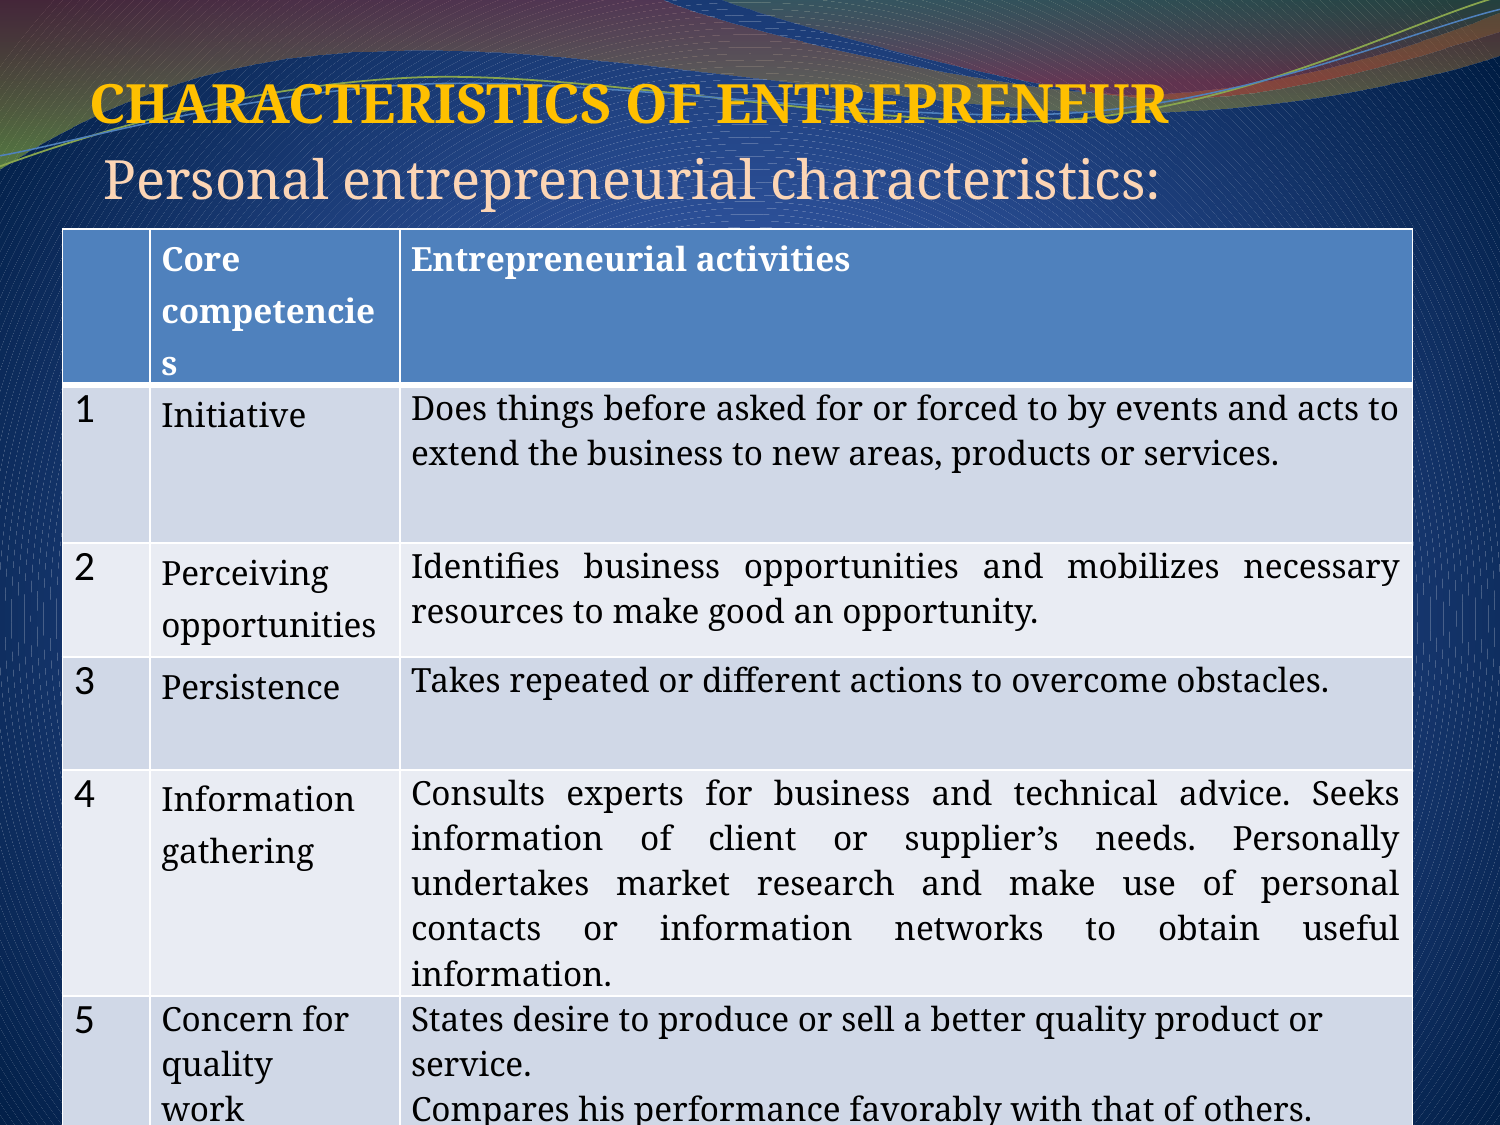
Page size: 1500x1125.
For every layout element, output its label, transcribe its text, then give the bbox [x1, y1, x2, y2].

table_cell Consults experts for business and technical advice. Seeks information of client or supplier’s needs. Personally undertakes market research and make use of personal contacts or information networks to obtain useful information. [401, 771, 1412, 995]
table_cell 2 [63, 544, 149, 656]
table_cell 3 [63, 658, 149, 769]
table_cell Information gathering [151, 771, 399, 995]
table_header Core competencies [151, 230, 399, 382]
table_header Entrepreneurial activities [401, 230, 1412, 382]
table_cell Identifies business opportunities and mobilizes necessary resources to make good an opportunity. [401, 544, 1412, 656]
table_cell 1 [63, 388, 149, 542]
table_cell 4 [63, 771, 149, 995]
table_cell Perceiving opportunities [151, 544, 399, 656]
list CHARACTERISTICS OF ENTREPRENEUR Personal entrepreneurial characteristics: [75, 62, 1425, 1038]
table_cell 5 [63, 997, 149, 1125]
table_cell Initiative [151, 388, 399, 542]
table_cell Takes repeated or different actions to overcome obstacles. [401, 658, 1412, 769]
table_header [63, 230, 149, 382]
table_cell Persistence [151, 658, 399, 769]
table_cell Concern for quality work [151, 997, 399, 1125]
table_cell States desire to produce or sell a better quality product or service. Compares his performance favorably with that of others. [401, 997, 1412, 1125]
table_cell Does things before asked for or forced to by events and acts to extend the business to new areas, products or services. [401, 388, 1412, 542]
